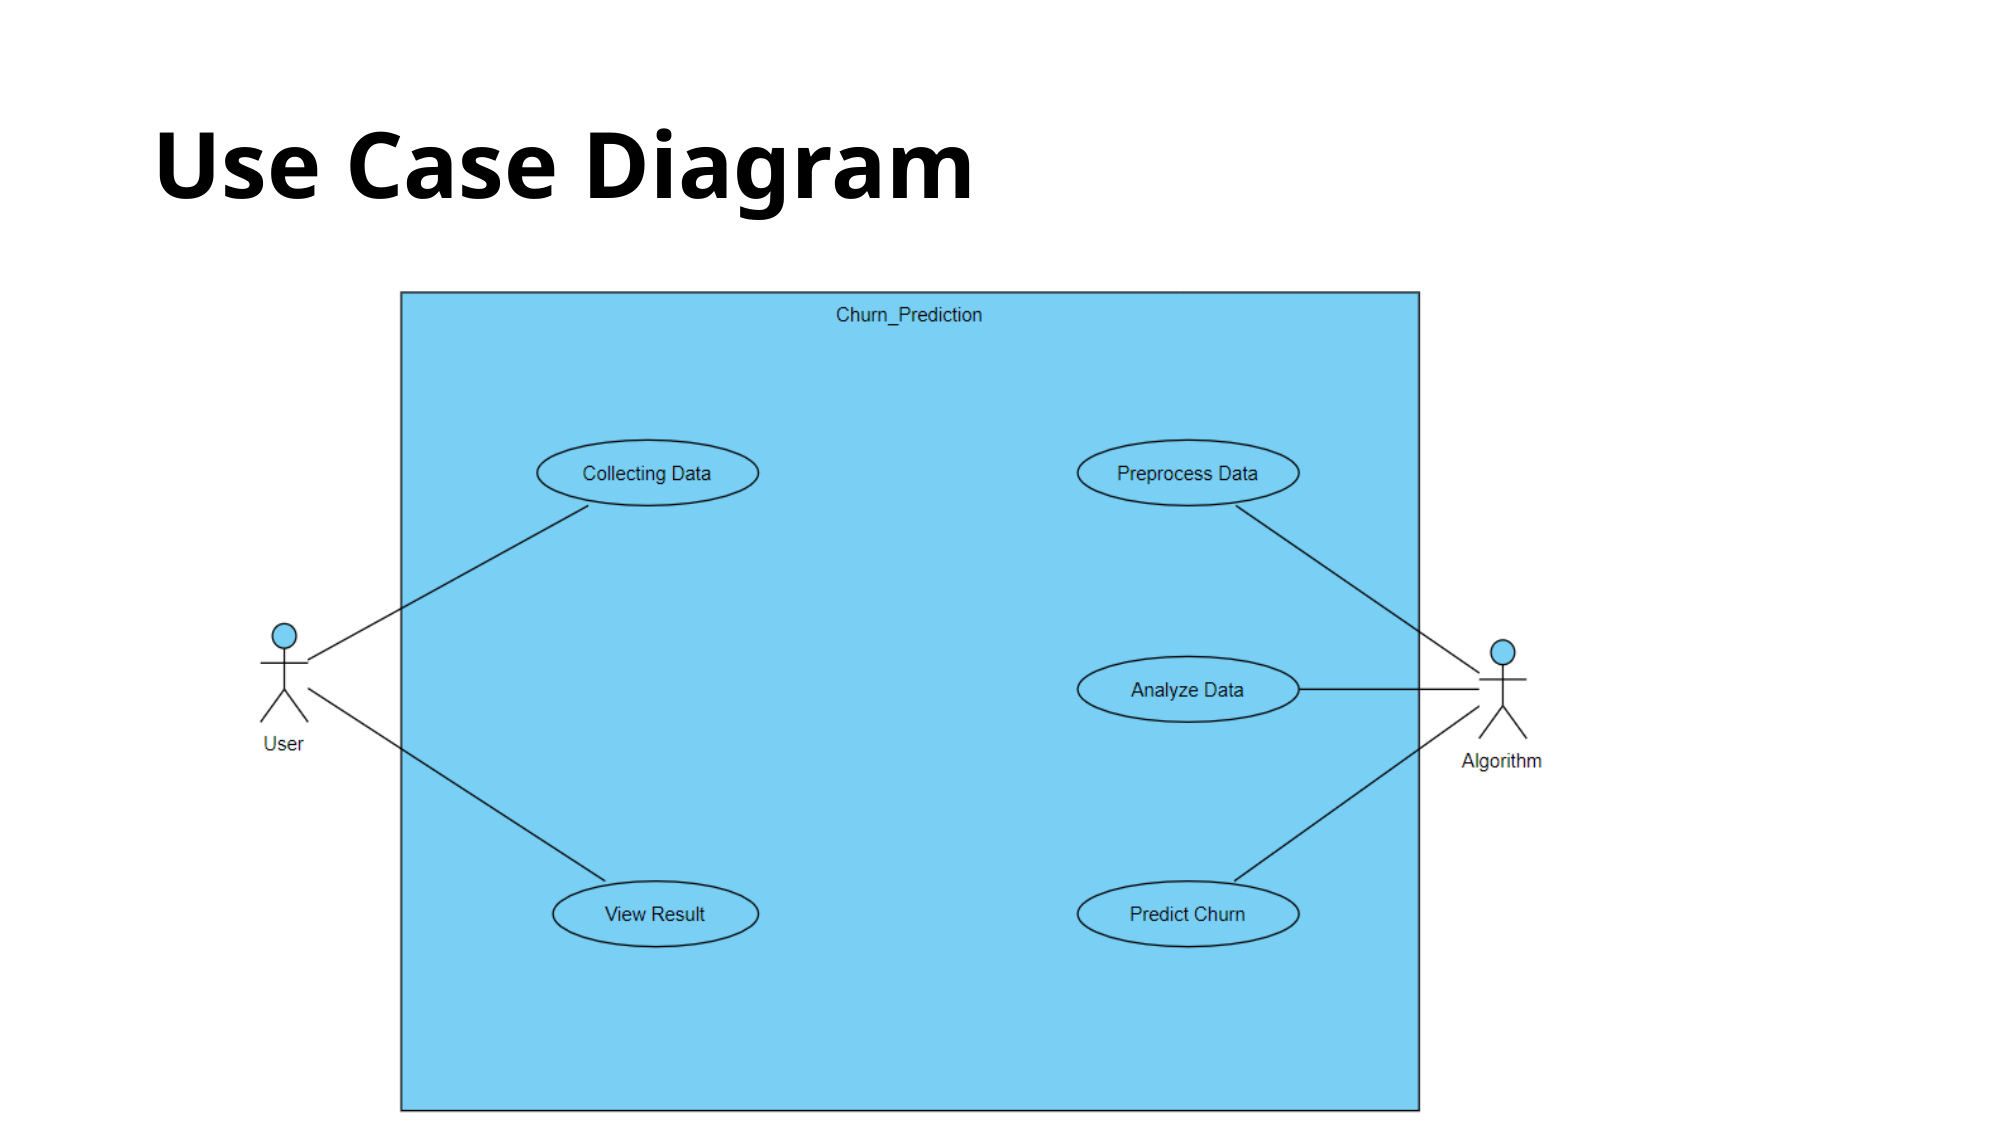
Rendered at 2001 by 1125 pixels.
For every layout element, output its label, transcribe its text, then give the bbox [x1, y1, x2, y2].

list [218, 277, 1663, 1125]
title Use Case Diagram [137, 59, 1863, 278]
